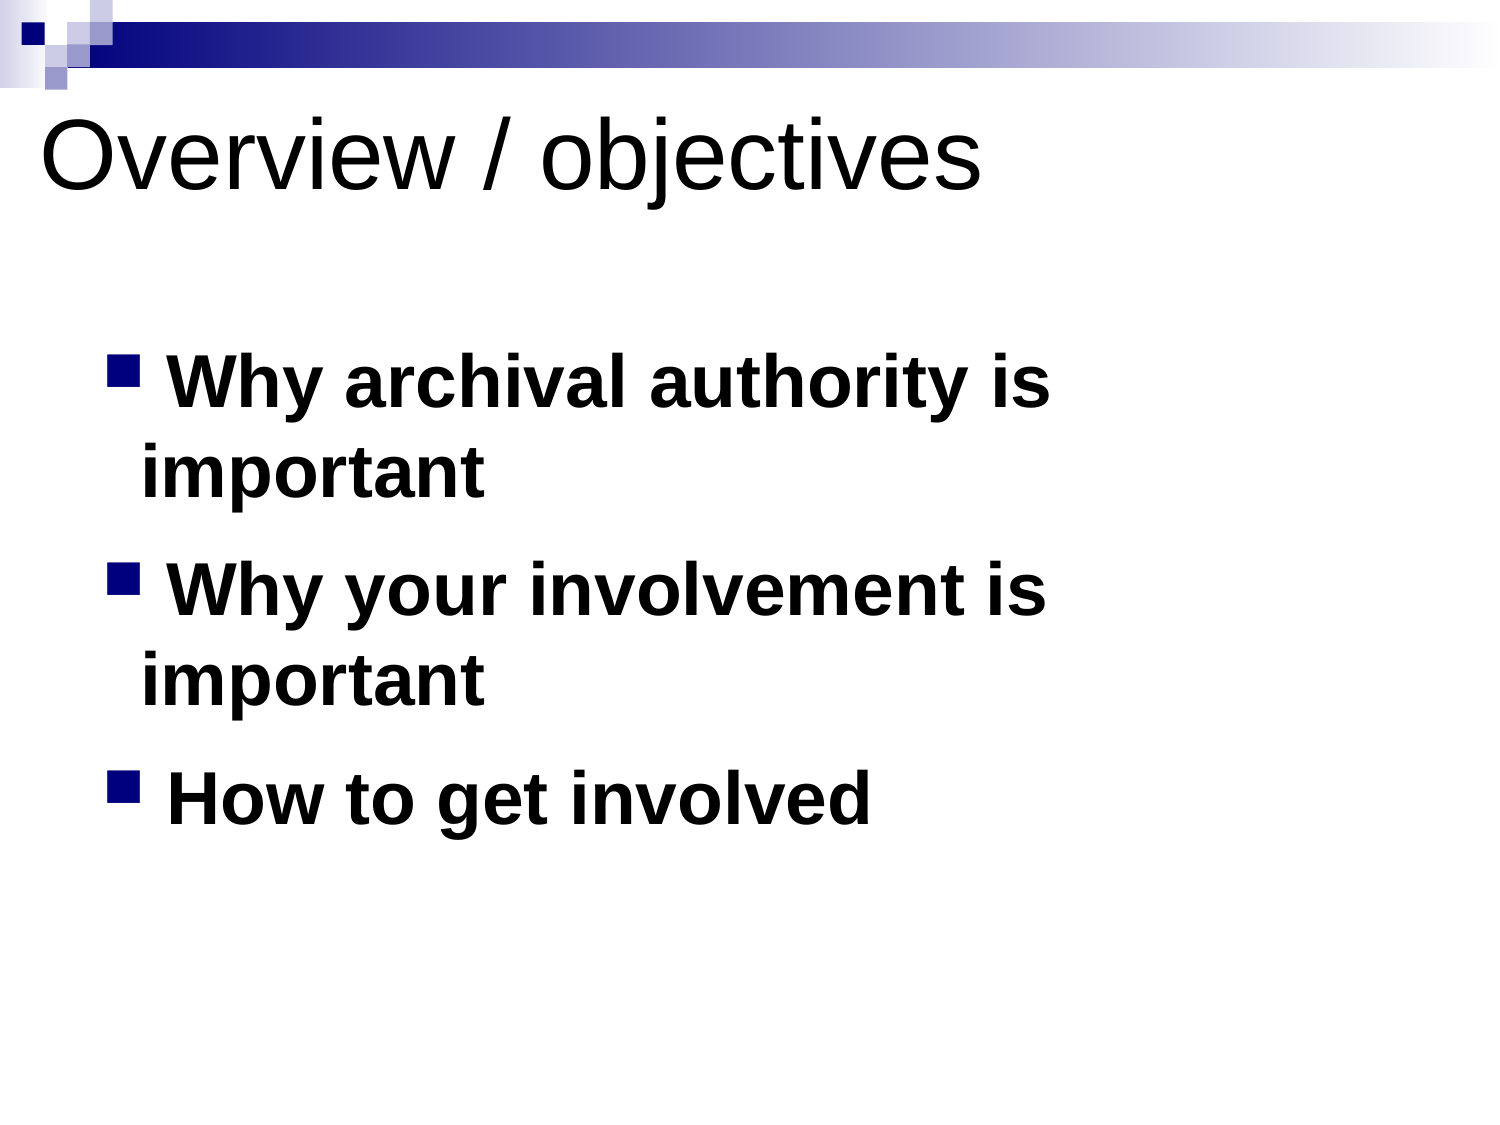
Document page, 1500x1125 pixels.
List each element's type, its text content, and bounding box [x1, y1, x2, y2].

list Why archival authority is important Why your involvement is important How to get involved [87, 324, 1236, 978]
title Overview / objectives [24, 48, 1475, 252]
